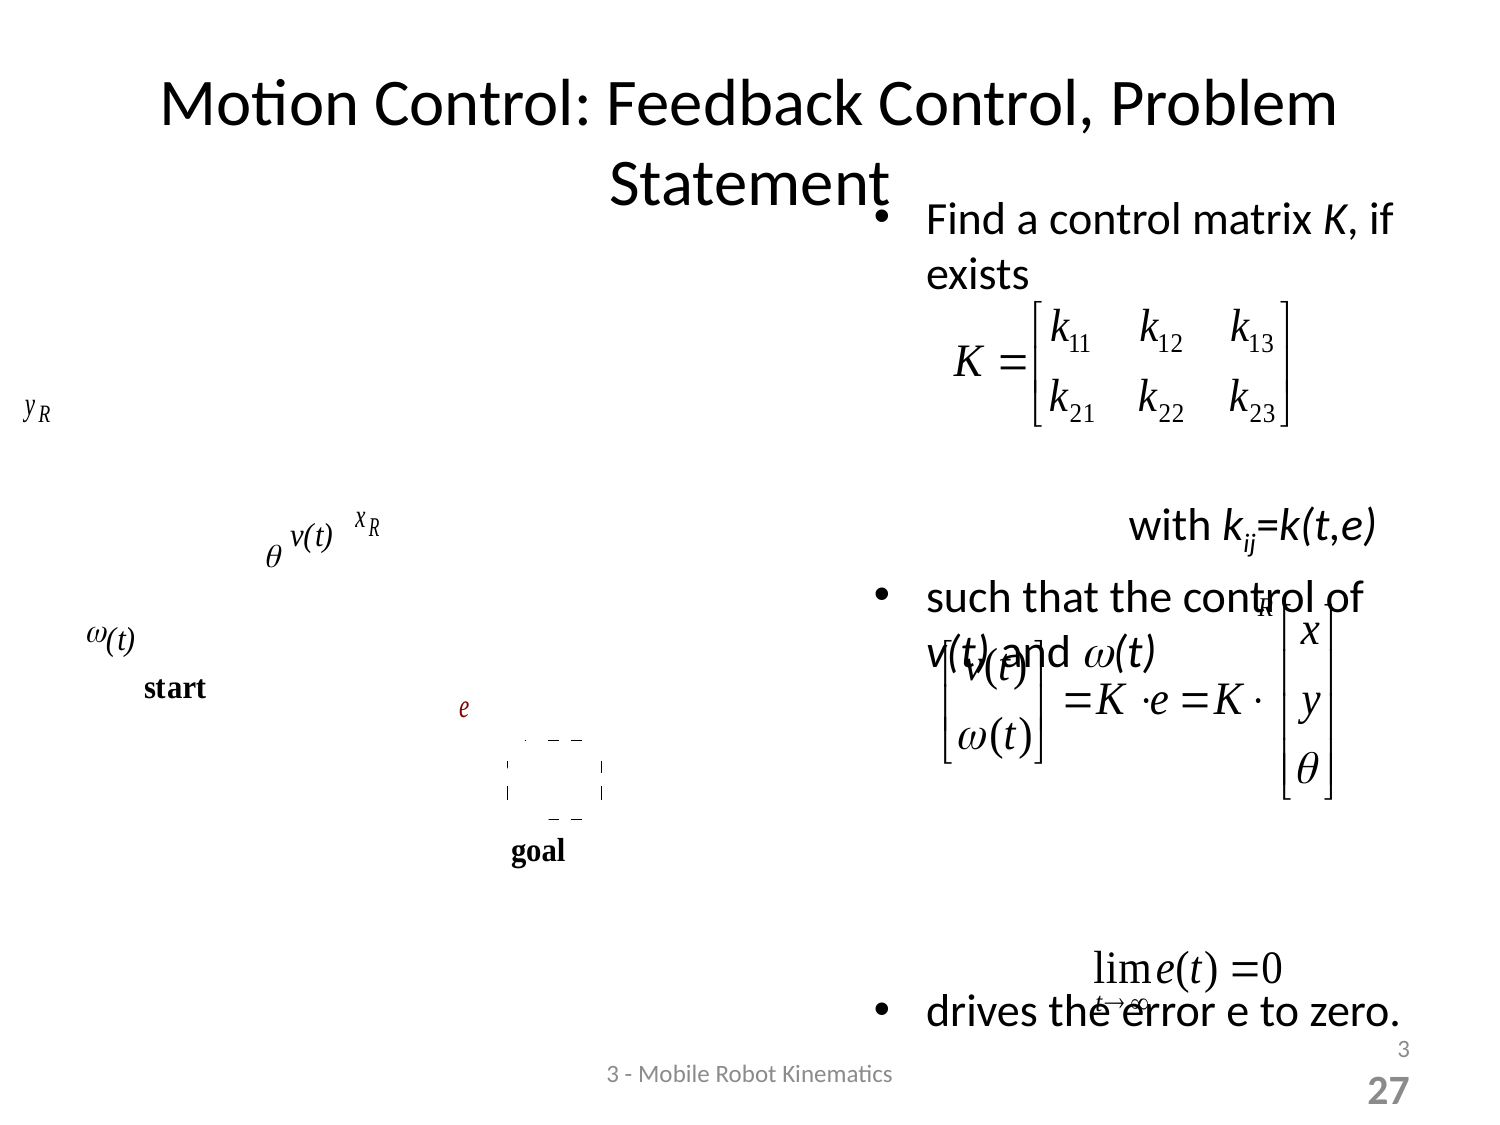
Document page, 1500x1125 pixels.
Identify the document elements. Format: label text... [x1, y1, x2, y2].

title Motion Control: Feedback Control, Problem Statement [75, 45, 1425, 233]
picture [22, 337, 819, 882]
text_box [934, 585, 1347, 812]
list Find a control matrix K, if exists with kij=k(t,e) such that the control of v(t) and w(t) drives the error e to zero. [858, 180, 1440, 1054]
footer 3 - Mobile Robot Kinematics [512, 1042, 988, 1103]
slide_number 3 27 [1074, 1054, 1425, 1103]
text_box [945, 290, 1305, 438]
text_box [1087, 937, 1289, 1024]
